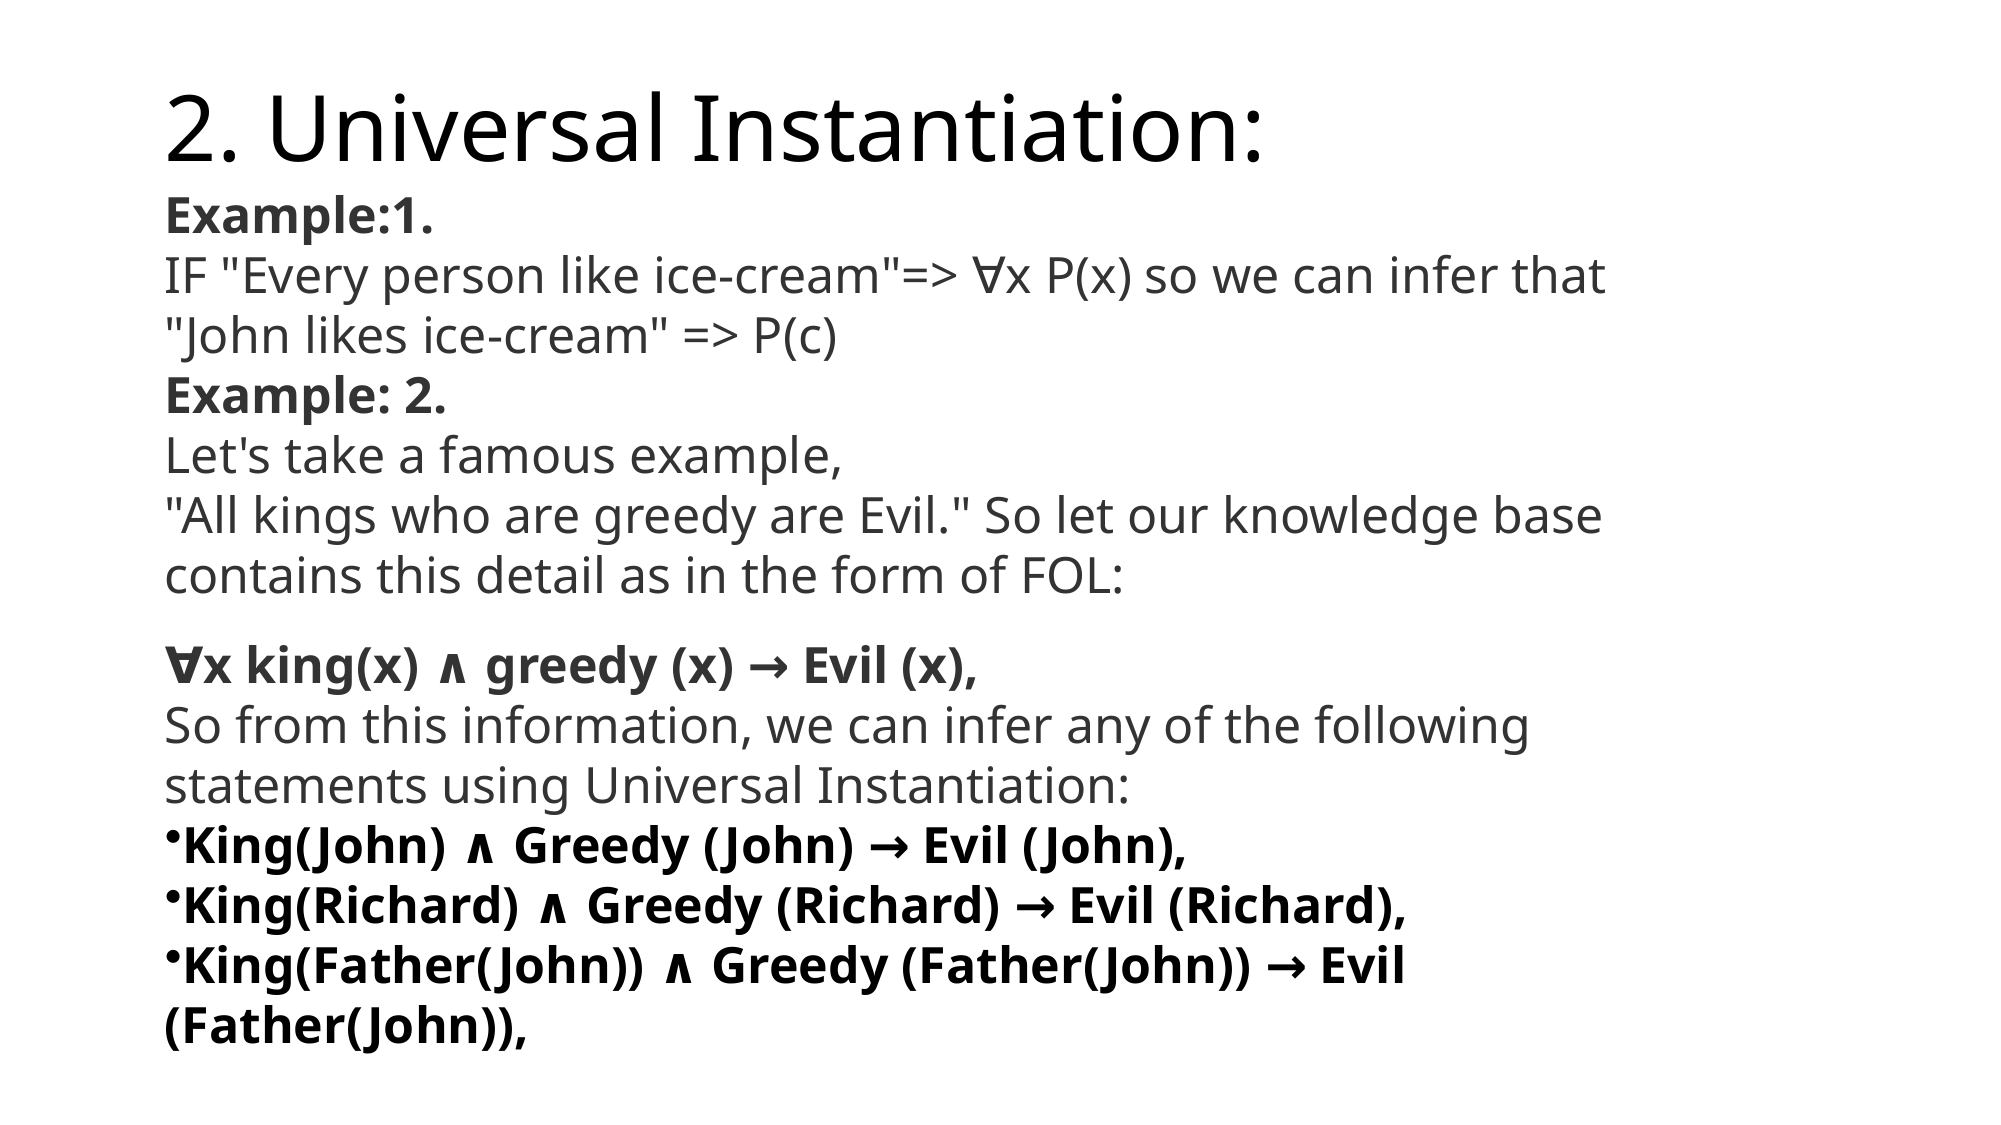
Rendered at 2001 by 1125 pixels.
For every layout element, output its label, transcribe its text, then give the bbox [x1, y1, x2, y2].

title 2. Universal Instantiation: [149, 23, 1875, 241]
list Example:1. IF "Every person like ice-cream"=> ∀x P(x) so we can infer that "John likes ice-cream" => P(c) Example: 2. Let's take a famous example, "All kings who are greedy are Evil." So let our knowledge base contains this detail as in the form of FOL: ∀x king(x) ∧ greedy (x) → Evil (x), So from this information, we can infer any of the following statements using Universal Instantiation: King(John) ∧ Greedy (John) → Evil (John), King(Richard) ∧ Greedy (Richard) → Evil (Richard), King(Father(John)) ∧ Greedy (Father(John)) → Evil (Father(John)), [149, 175, 1666, 1125]
